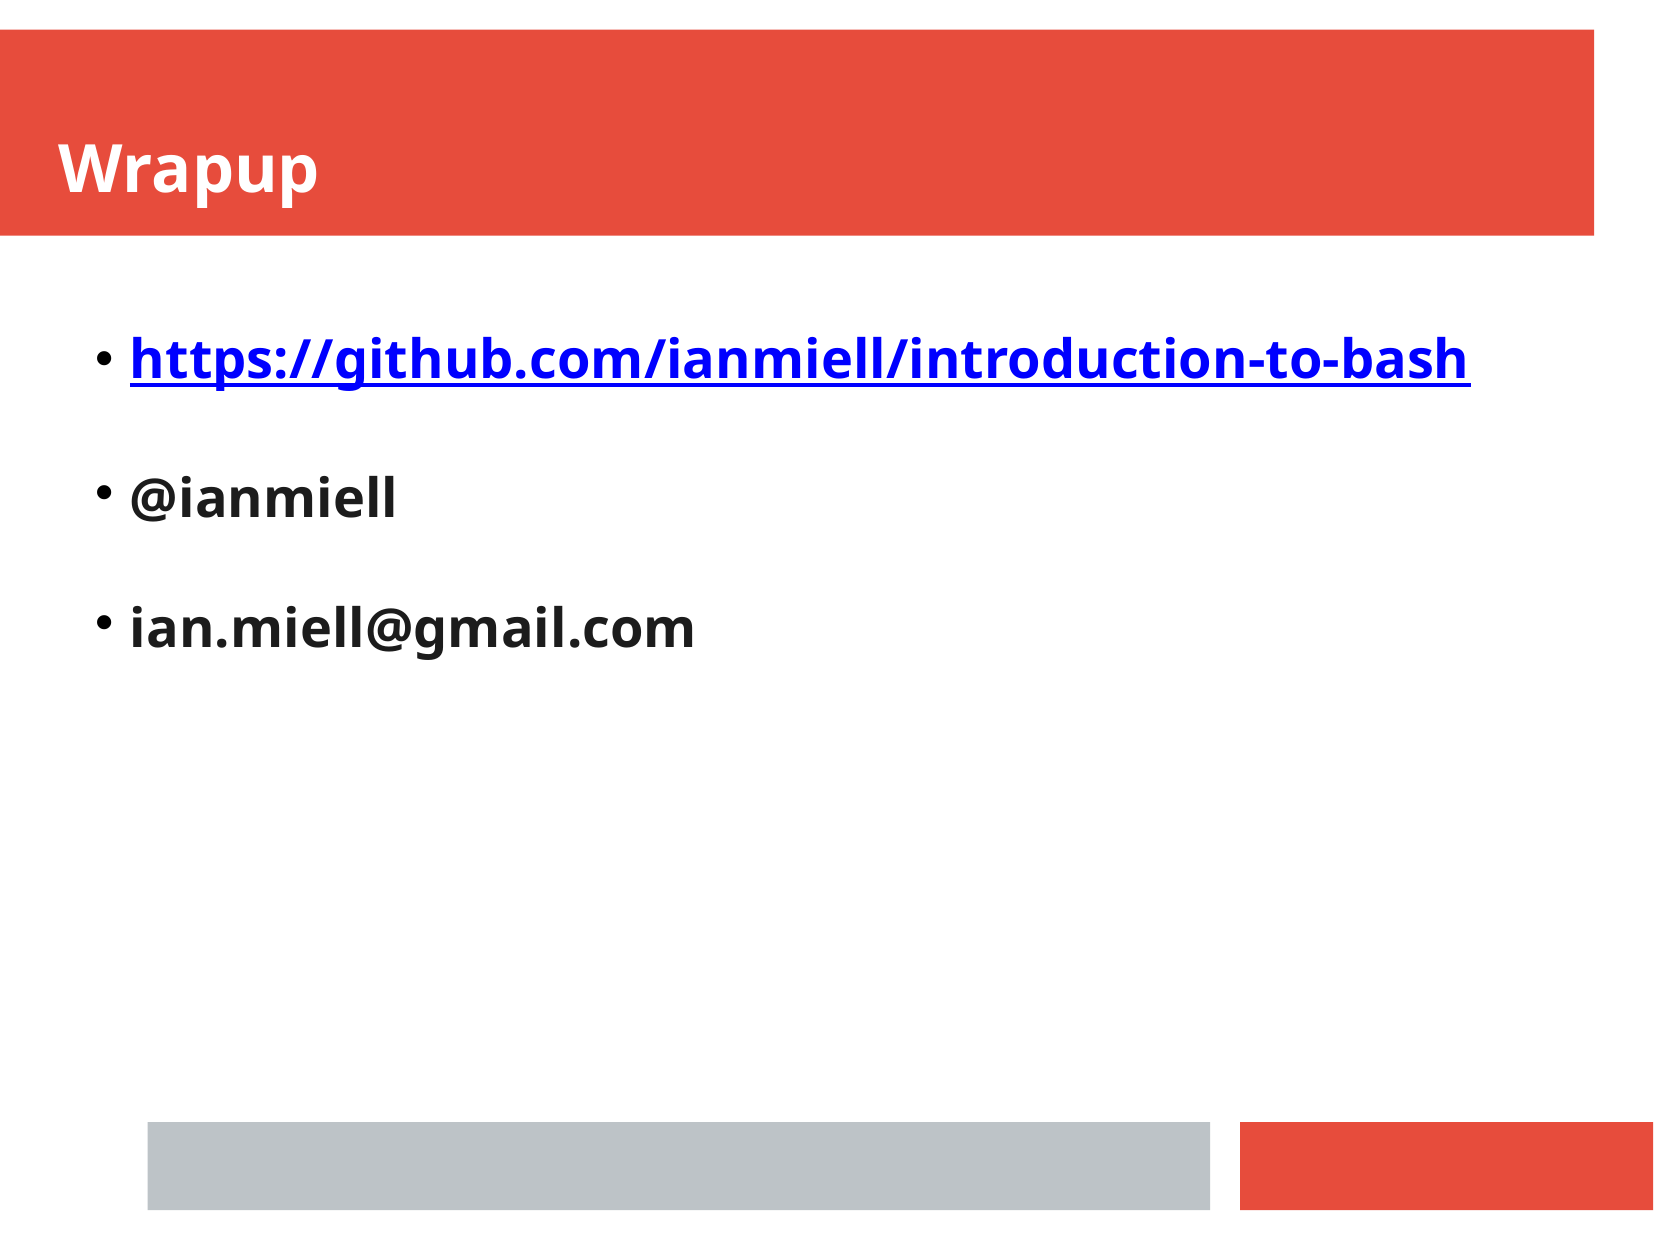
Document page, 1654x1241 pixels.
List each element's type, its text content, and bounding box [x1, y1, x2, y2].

text_box https://github.com/ianmiell/introduction-to-bash @ianmiell ian.miell@gmail.com [59, 324, 1565, 1093]
text_box Wrapup [59, 59, 1595, 207]
